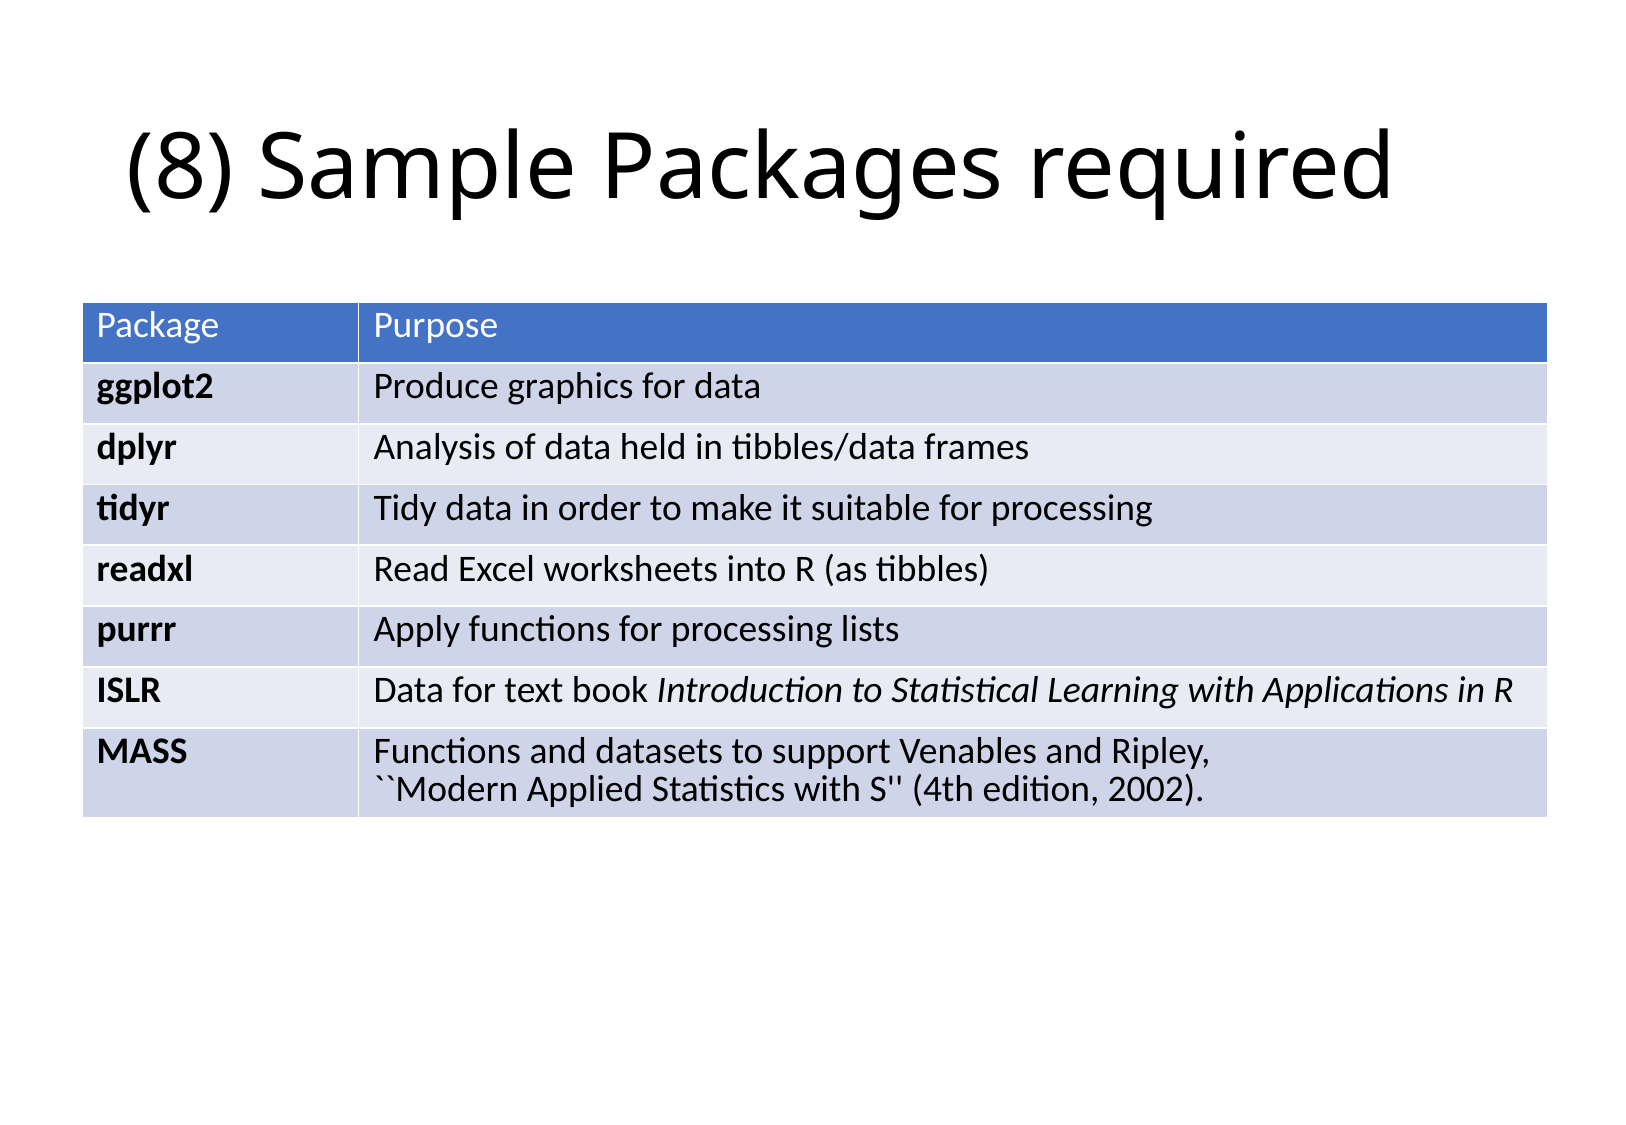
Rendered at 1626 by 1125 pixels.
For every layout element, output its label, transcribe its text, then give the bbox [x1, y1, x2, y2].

title (8) Sample Packages required [111, 59, 1514, 278]
table_header Package [83, 303, 358, 362]
table_cell MASS [83, 729, 358, 817]
table_cell dplyr [83, 425, 358, 484]
table_cell Produce graphics for data [359, 364, 1547, 423]
table_cell purrr [83, 607, 358, 666]
table_cell Data for text book Introduction to Statistical Learning with Applications in R [359, 668, 1547, 727]
table_cell Apply functions for processing lists [359, 607, 1547, 666]
table_cell Read Excel worksheets into R (as tibbles) [359, 546, 1547, 605]
table_cell readxl [83, 546, 358, 605]
table_cell ISLR [83, 668, 358, 727]
table_cell Analysis of data held in tibbles/data frames [359, 425, 1547, 484]
table_cell Tidy data in order to make it suitable for processing [359, 485, 1547, 544]
table_header Purpose [359, 303, 1547, 362]
table_cell ggplot2 [83, 364, 358, 423]
table_cell tidyr [83, 485, 358, 544]
table_cell Functions and datasets to support Venables and Ripley, ``Modern Applied Statistics with S'' (4th edition, 2002). [359, 729, 1547, 817]
